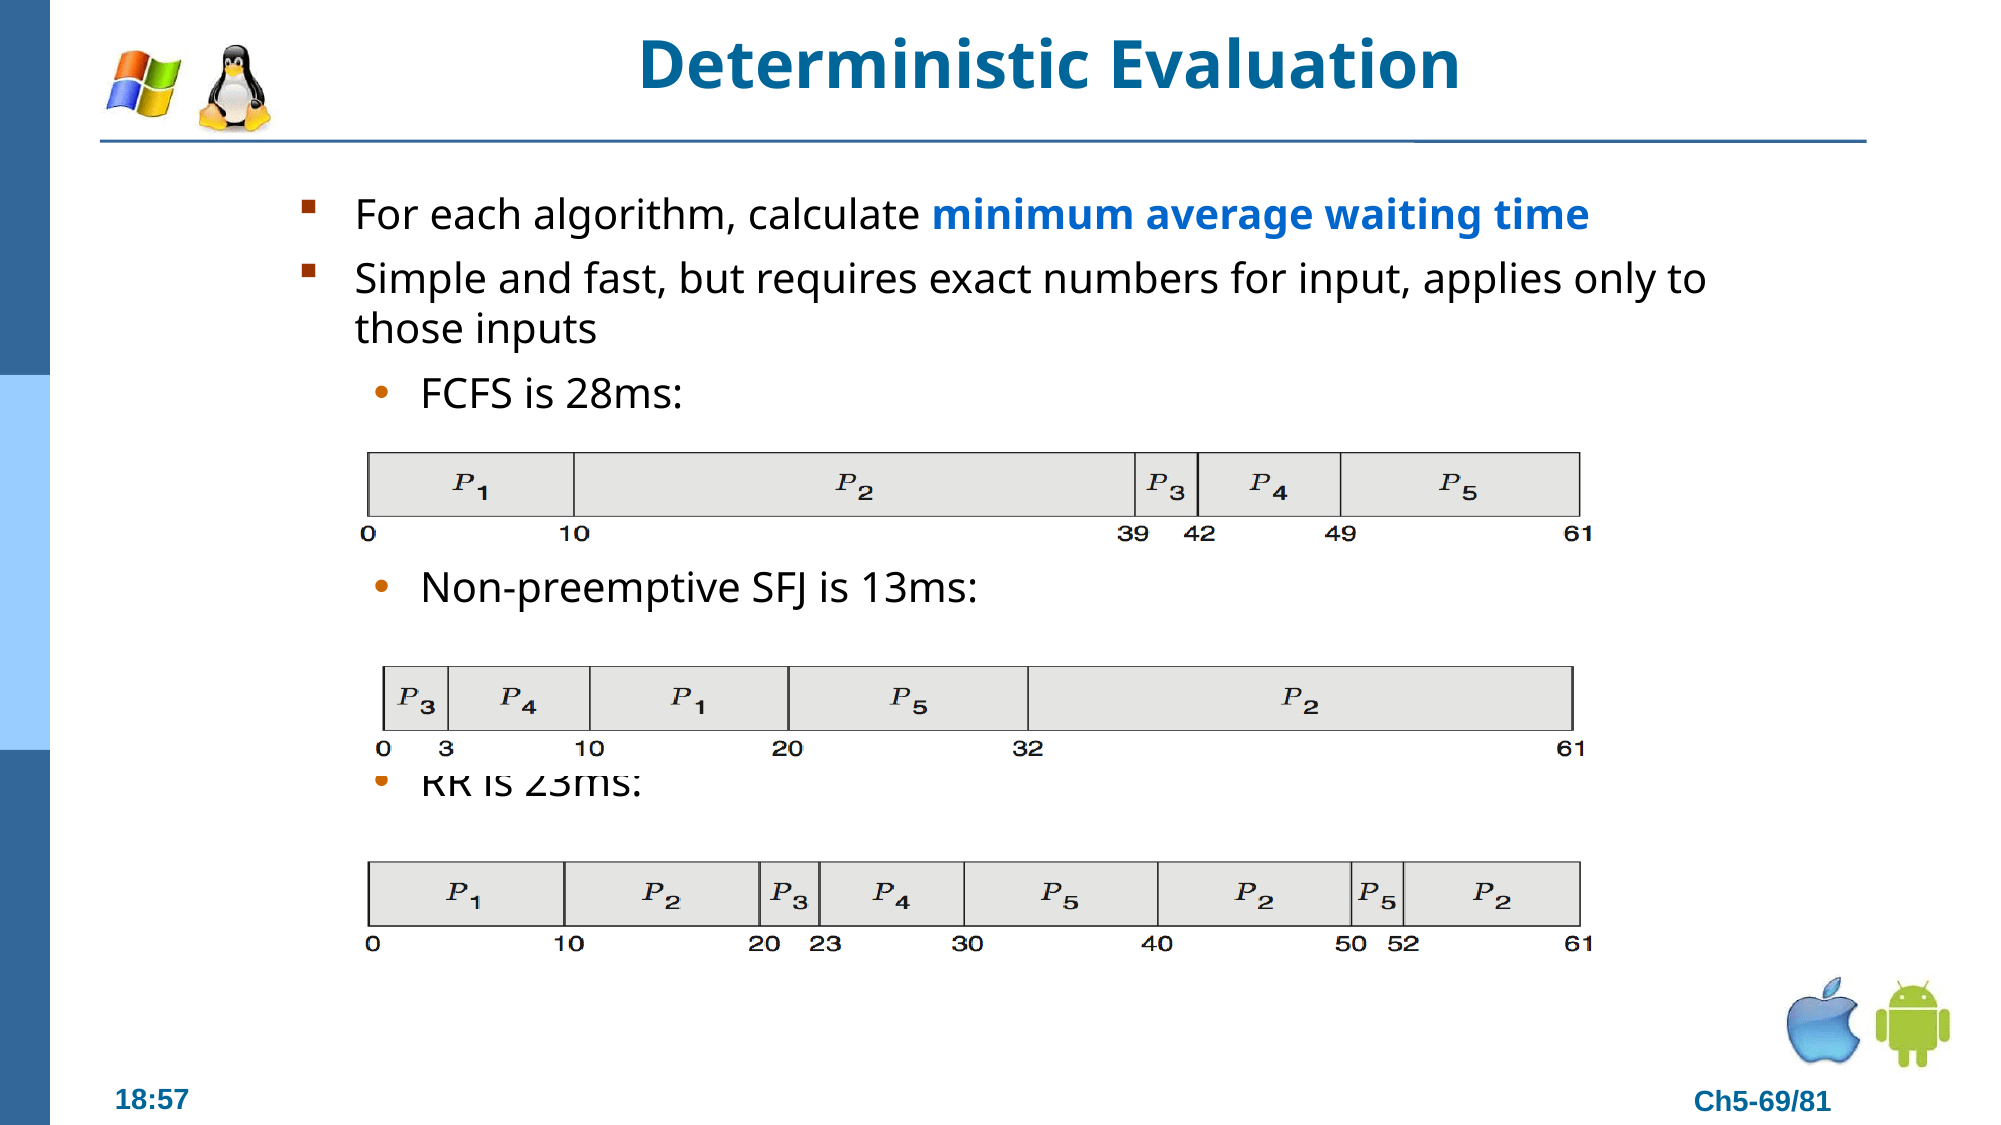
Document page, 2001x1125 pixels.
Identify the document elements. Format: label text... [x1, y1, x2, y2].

picture [351, 648, 1607, 776]
picture [99, 36, 285, 137]
picture [351, 840, 1607, 965]
picture [1774, 973, 1959, 1074]
list For each algorithm, calculate minimum average waiting time Simple and fast, but requires exact numbers for input, applies only to those inputs FCFS is 28ms: Non-preemptive SFJ is 13ms: RR is 23ms: [283, 179, 1811, 949]
picture [351, 431, 1607, 569]
title Deterministic Evaluation [425, 14, 1675, 110]
